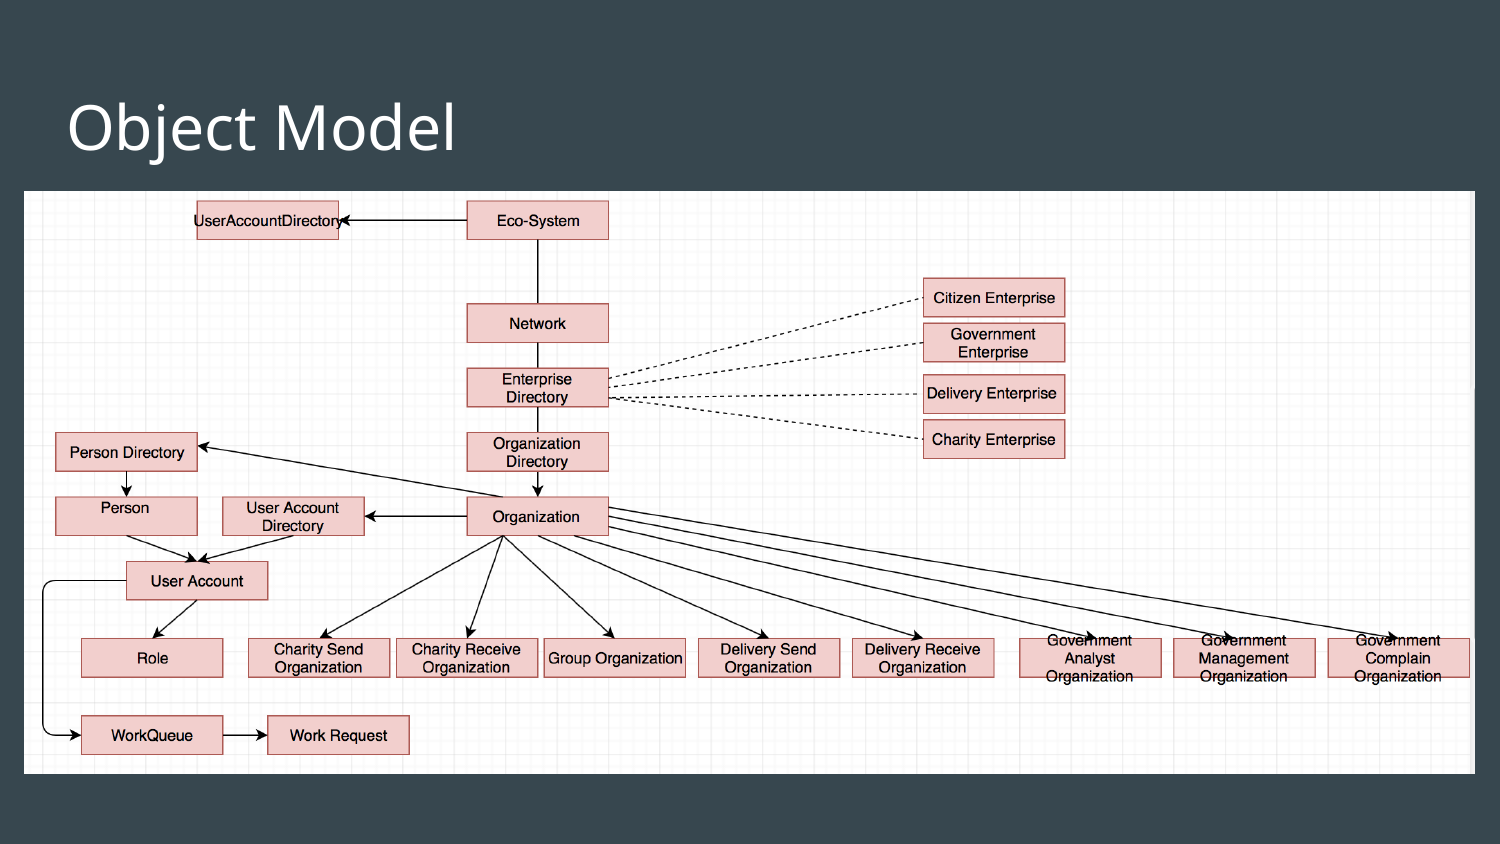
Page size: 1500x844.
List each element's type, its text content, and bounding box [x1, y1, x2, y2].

picture [24, 191, 1476, 774]
title Object Model [51, 72, 1449, 167]
